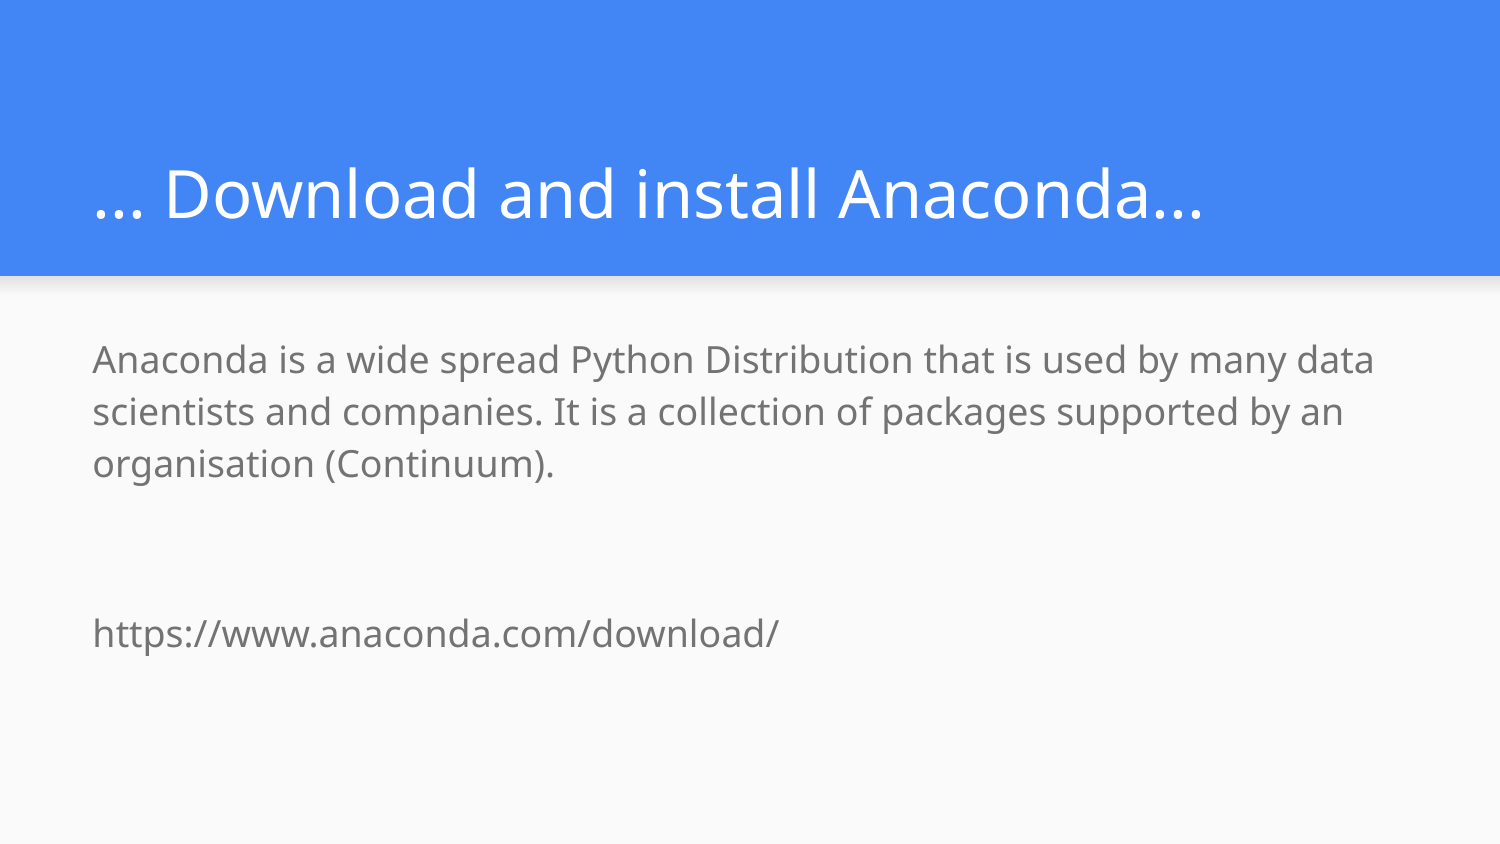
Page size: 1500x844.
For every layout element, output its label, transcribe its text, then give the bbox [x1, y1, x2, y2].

title ... Download and install Anaconda... [77, 121, 1427, 248]
list Anaconda is a wide spread Python Distribution that is used by many data scientists and companies. It is a collection of packages supported by an organisation (Continuum). https://www.anaconda.com/download/ [77, 314, 1427, 760]
